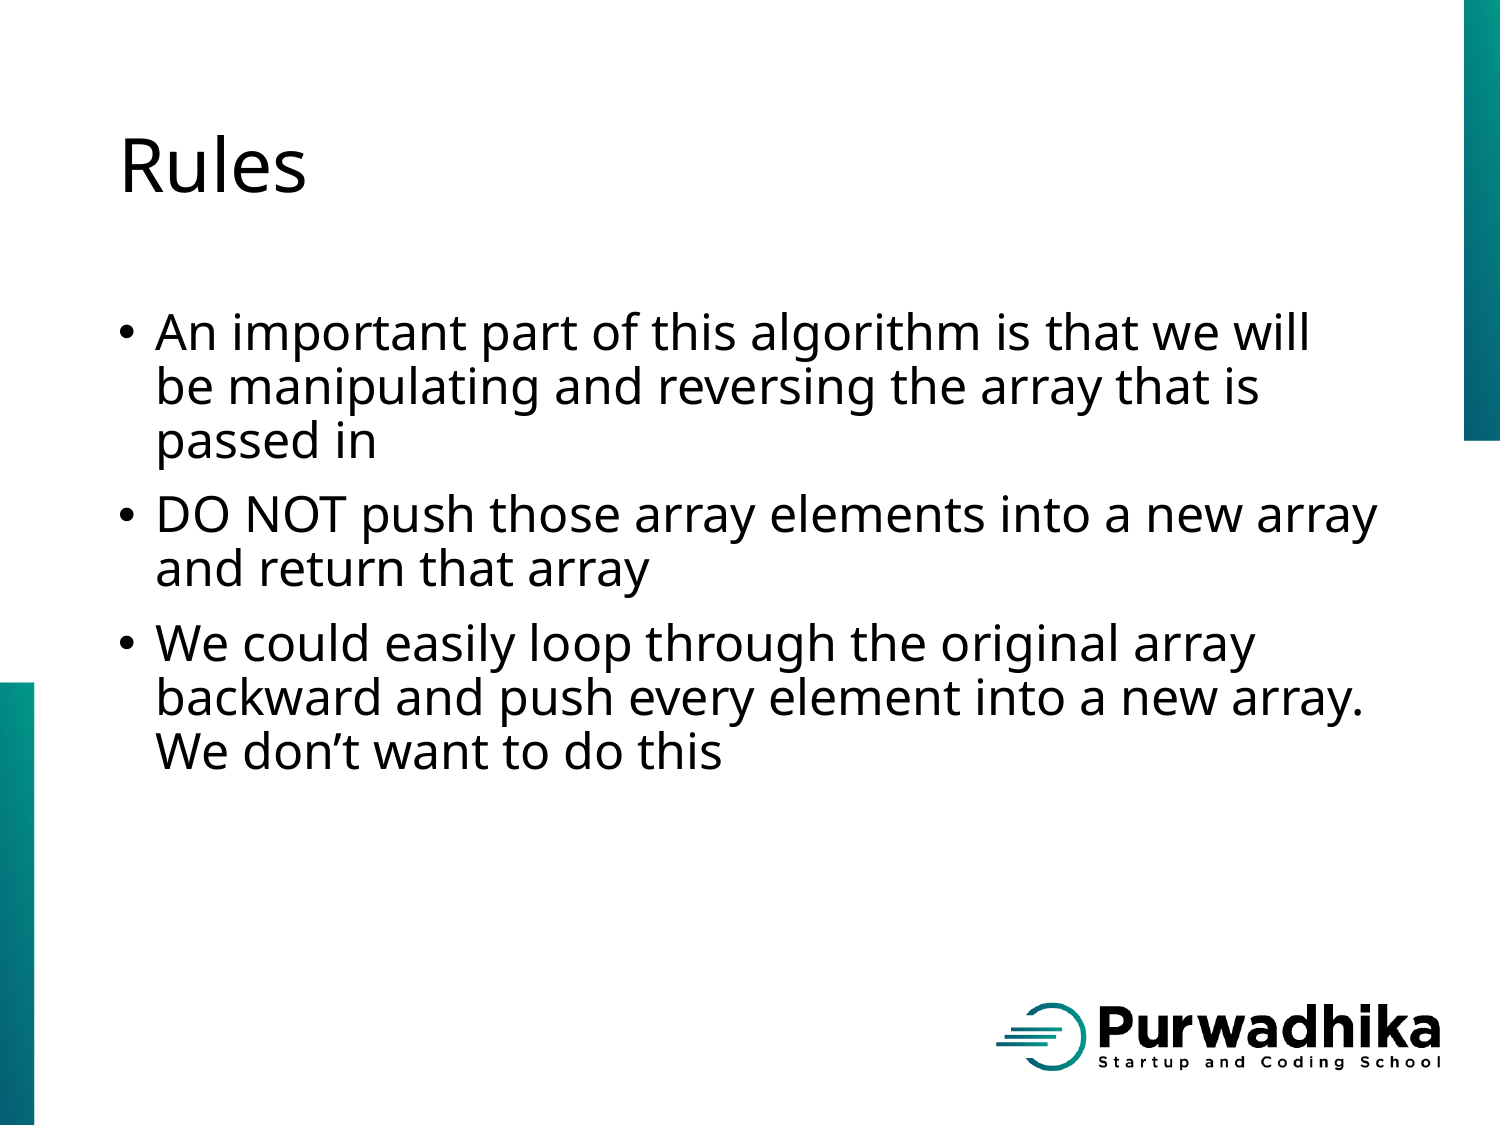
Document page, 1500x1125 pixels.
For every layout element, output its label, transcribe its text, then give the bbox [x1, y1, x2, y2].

list An important part of this algorithm is that we will be manipulating and reversing the array that is passed in DO NOT push those array elements into a new array and return that array We could easily loop through the original array backward and push every element into a new array. We don’t want to do this [103, 299, 1397, 984]
picture [0, 0, 1500, 1125]
title Rules [103, 59, 1397, 278]
